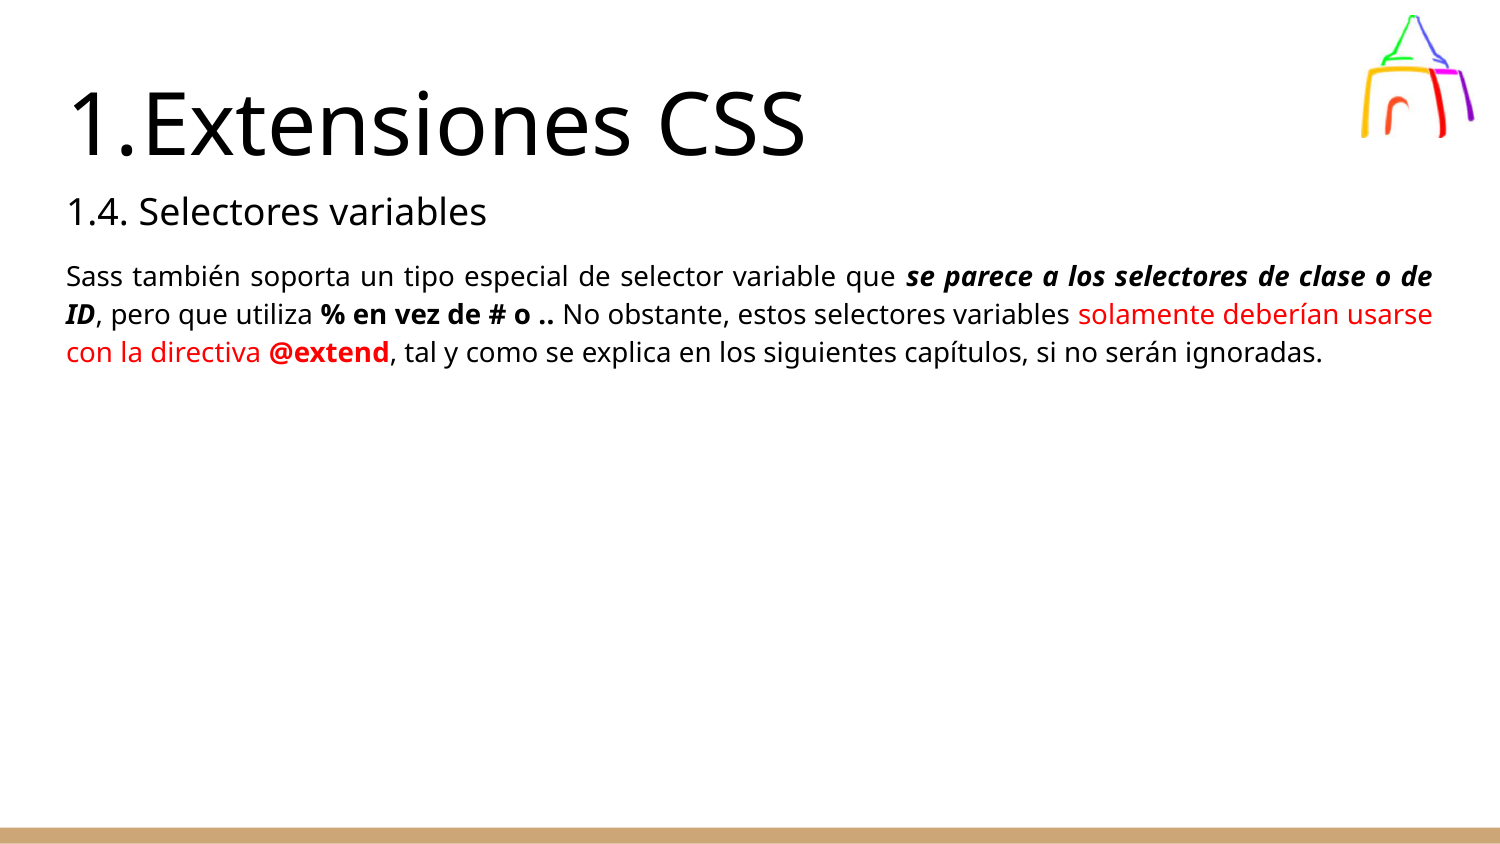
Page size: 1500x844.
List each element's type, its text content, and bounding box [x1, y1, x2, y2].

text_box 1.4. Selectores variables [51, 172, 946, 238]
picture [1361, 15, 1483, 138]
list Sass también soporta un tipo especial de selector variable que se parece a los selectores de clase o de ID, pero que utiliza % en vez de # o .. No obstante, estos selectores variables solamente deberían usarse con la directiva @extend, tal y como se explica en los siguientes capítulos, si no serán ignoradas. [51, 238, 1449, 410]
title Extensiones CSS [51, 51, 1449, 189]
